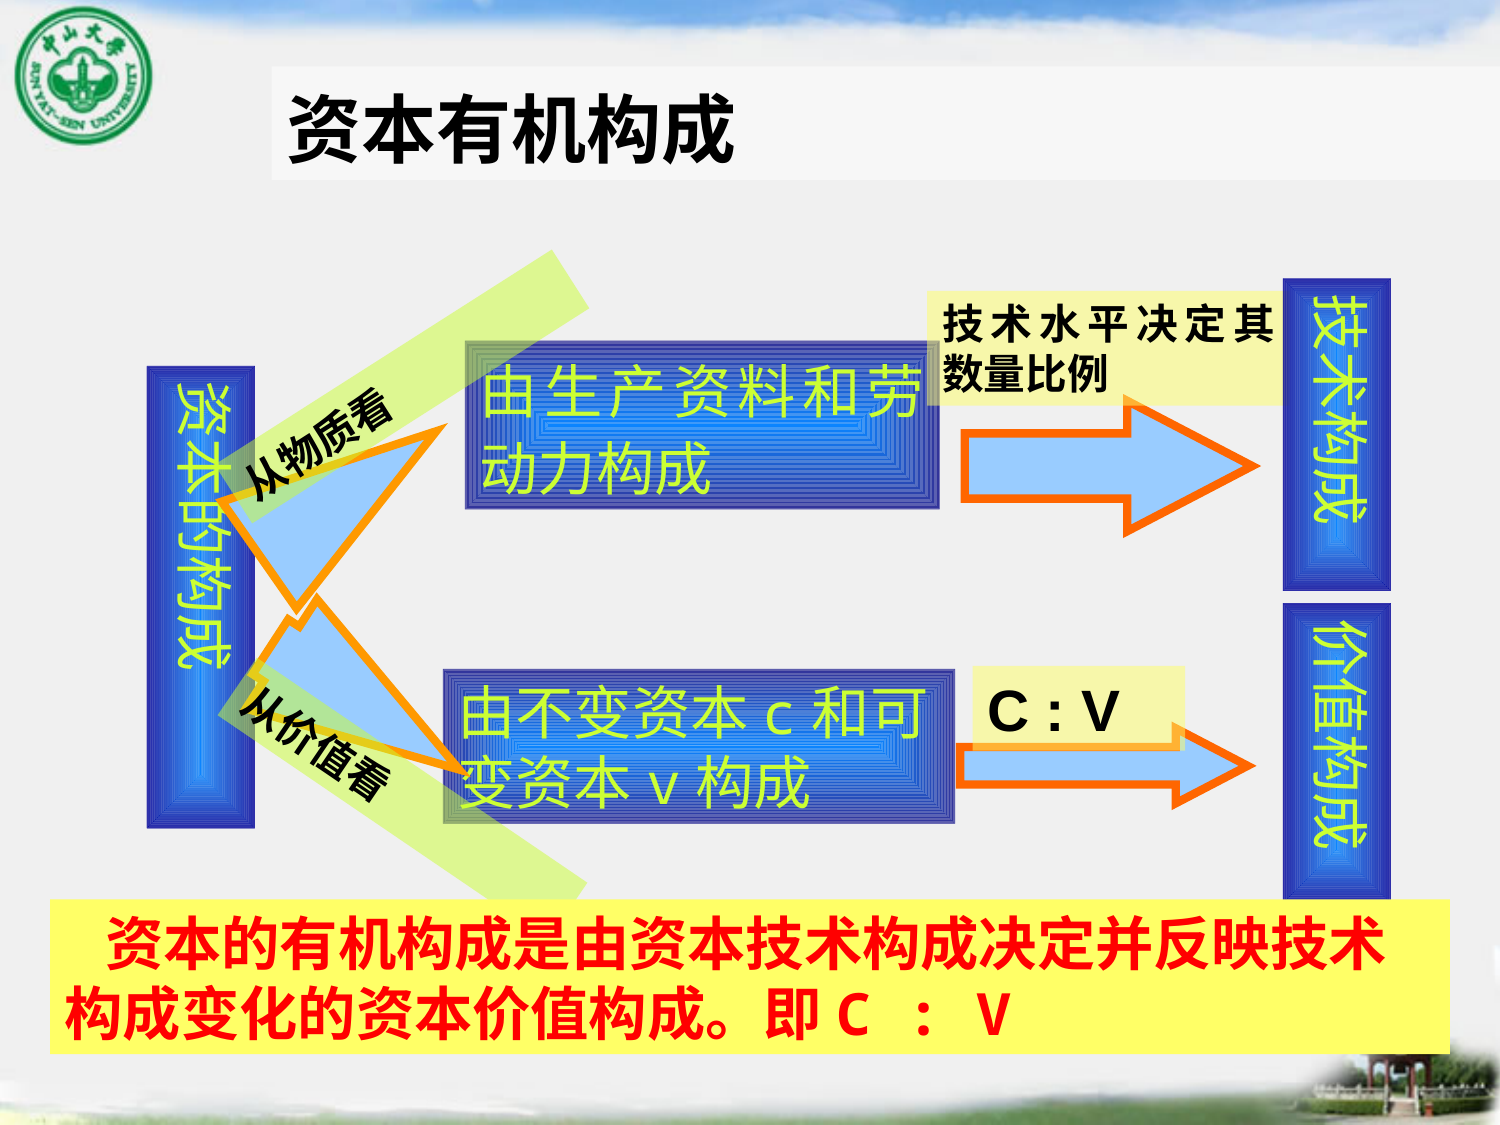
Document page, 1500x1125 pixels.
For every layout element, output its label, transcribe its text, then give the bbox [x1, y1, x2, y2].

text_box 由生产资料和劳动力构成 [524, 340, 927, 510]
text_box 资本的有机构成是由资本技术构成决定并反映技术构成变化的资本价值构成。即C : V [50, 899, 62, 1055]
picture [0, 0, 1500, 1125]
text_box 技术构成 [1282, 278, 1391, 591]
text_box 资本有机构成 [271, 66, 1500, 180]
text_box 价值构成 [1282, 603, 1391, 887]
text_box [927, 290, 1290, 532]
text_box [202, 351, 603, 559]
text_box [202, 642, 603, 835]
text_box 资本的构成 [146, 365, 255, 829]
text_box 资本的构成 [464, 340, 540, 351]
text_box 由不变资本c和可变资本v构成 [603, 668, 956, 824]
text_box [960, 665, 1248, 804]
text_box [62, 887, 1463, 1075]
